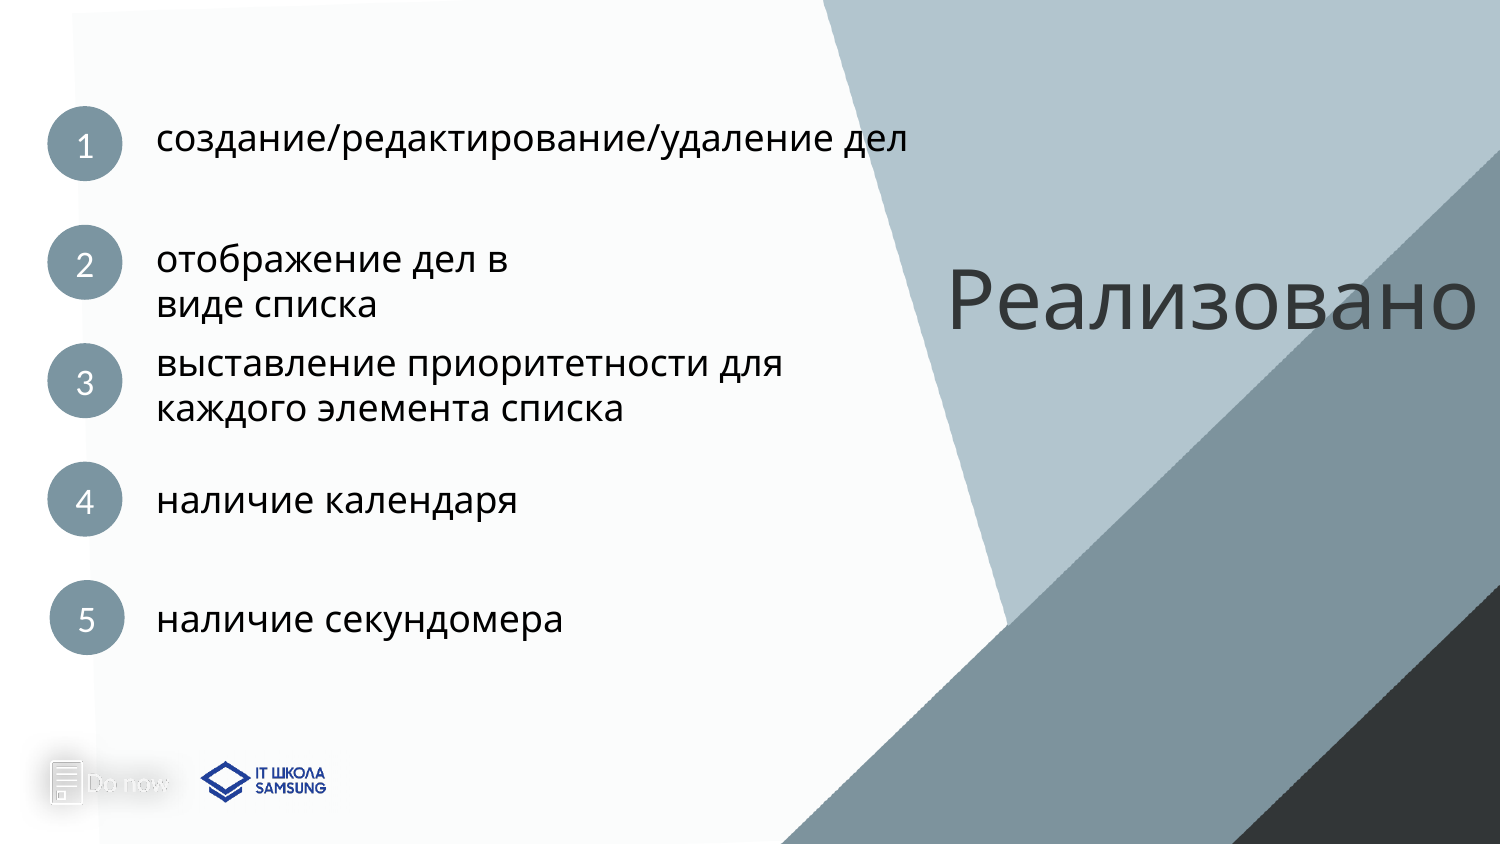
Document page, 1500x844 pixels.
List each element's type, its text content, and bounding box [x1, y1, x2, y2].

text_box наличие календаря [141, 468, 968, 529]
text_box выставление приоритетности для каждого элемента списка [141, 331, 813, 437]
text_box отображение дел в виде списка [141, 227, 580, 331]
text_box 5 [49, 580, 125, 656]
text_box 4 [47, 461, 123, 537]
picture [0, 0, 1500, 844]
text_box наличие секундомера [141, 587, 968, 647]
text_box 3 [47, 343, 123, 419]
text_box 2 [47, 224, 123, 300]
title Реализовано [687, 239, 1500, 353]
text_box создание/редактирование/удаление дел [141, 106, 1024, 167]
text_box 1 [47, 106, 123, 182]
